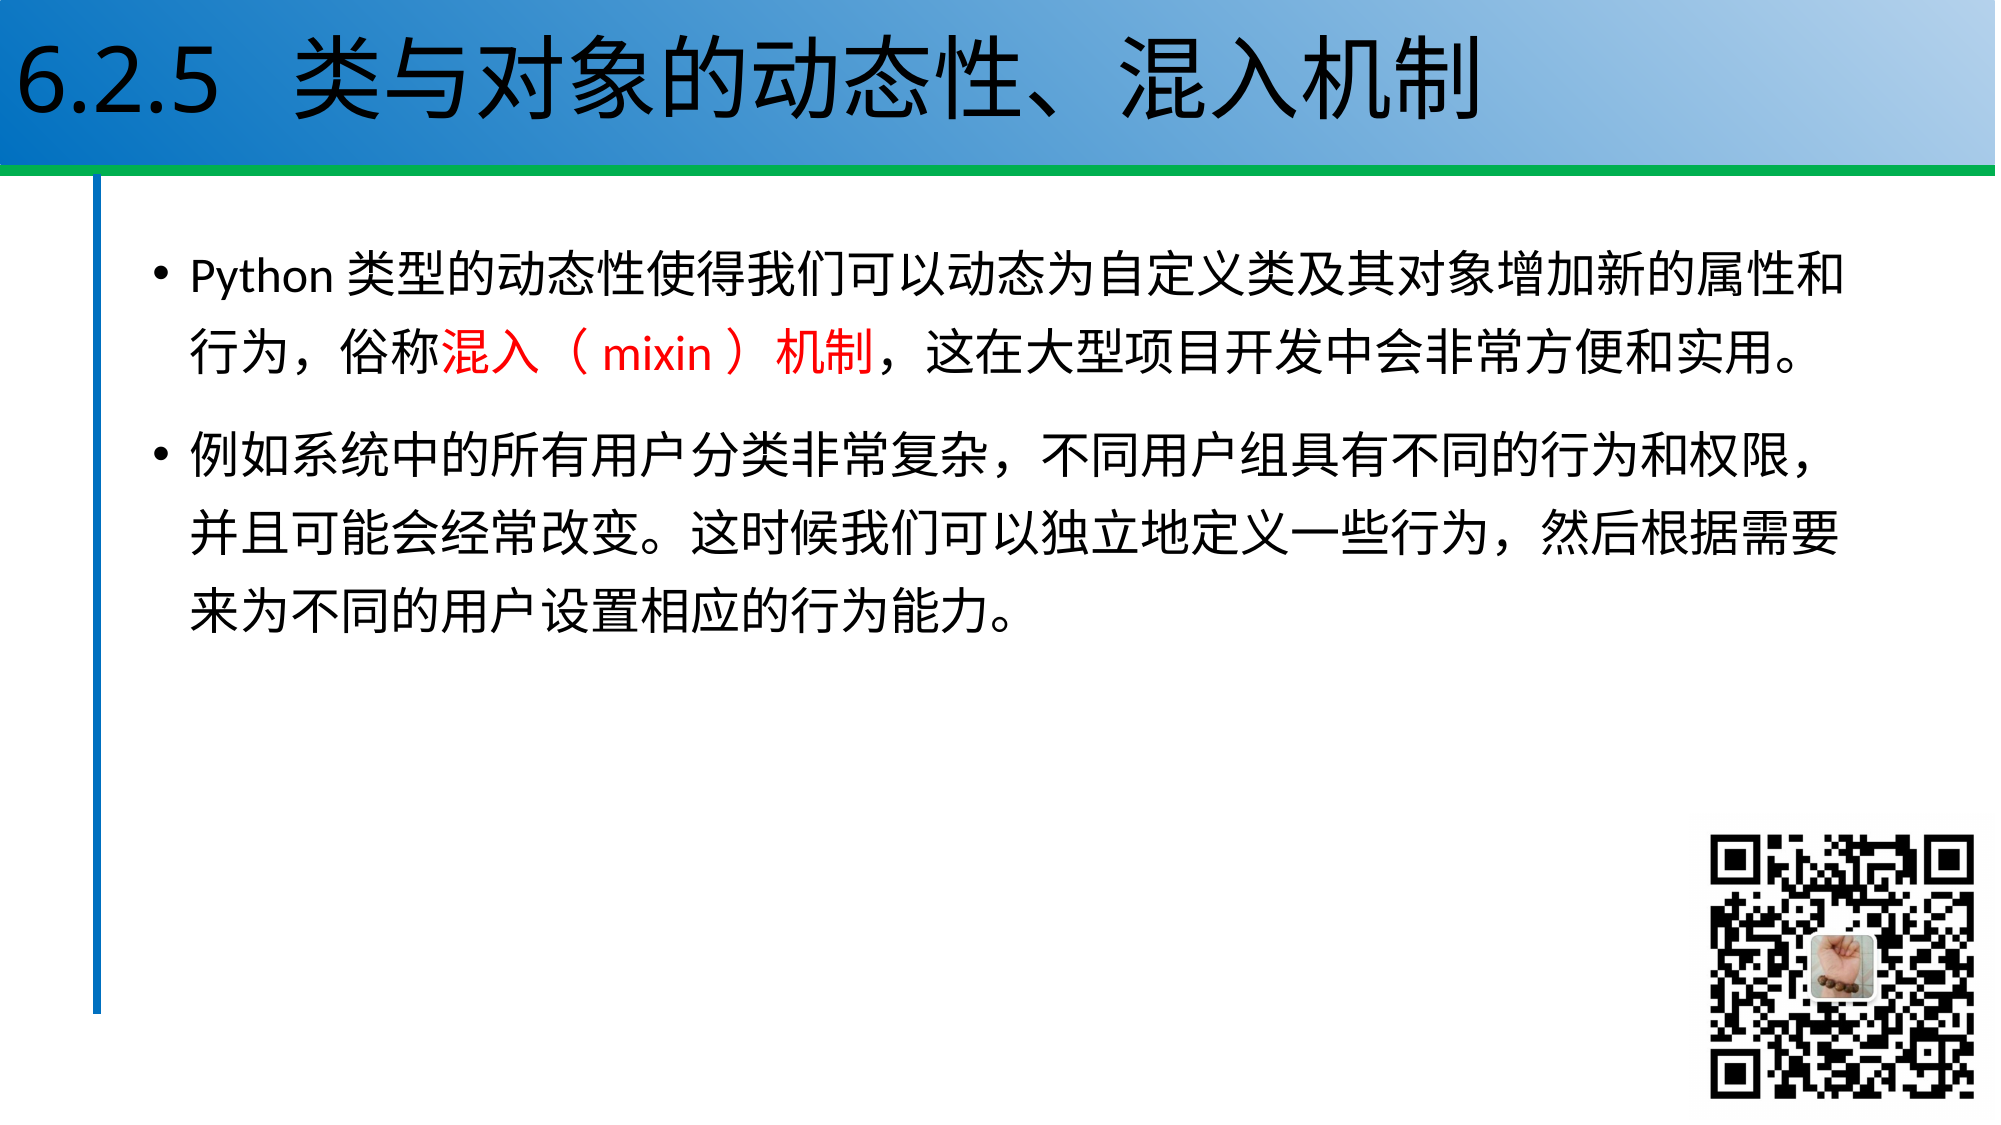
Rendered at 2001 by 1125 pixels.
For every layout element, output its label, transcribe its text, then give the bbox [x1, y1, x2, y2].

list Python类型的动态性使得我们可以动态为自定义类及其对象增加新的属性和行为，俗称混入（mixin）机制，这在大型项目开发中会非常方便和实用。 例如系统中的所有用户分类非常复杂，不同用户组具有不同的行为和权限，并且可能会经常改变。这时候我们可以独立地定义一些行为，然后根据需要来为不同的用户设置相应的行为能力。 [137, 216, 1863, 978]
picture [1689, 813, 1995, 1120]
title 6.2.5 类与对象的动态性、混入机制 [0, 0, 1995, 165]
slide_number [1412, 1042, 1863, 1103]
